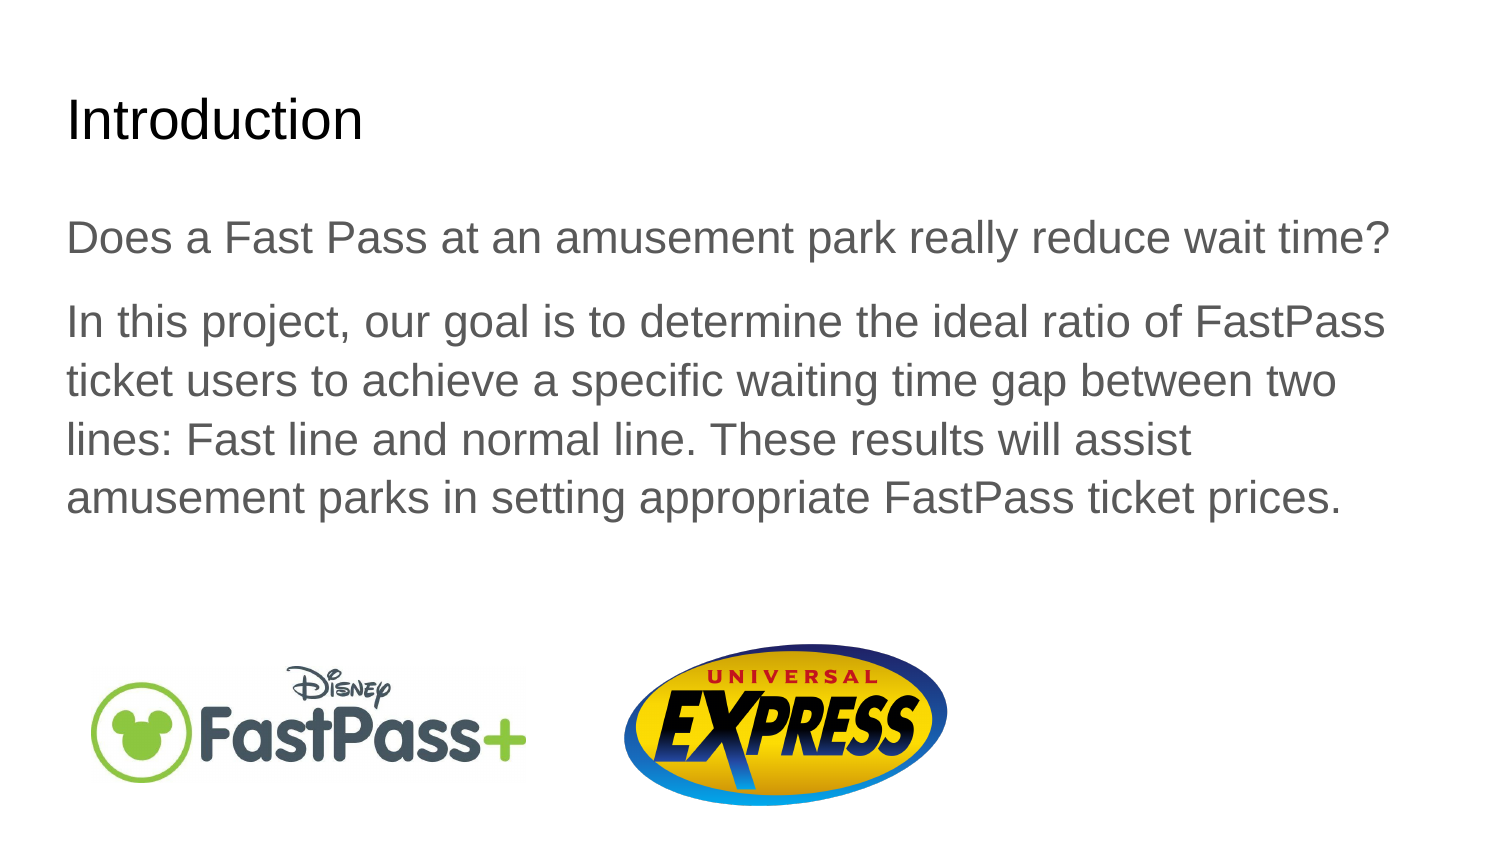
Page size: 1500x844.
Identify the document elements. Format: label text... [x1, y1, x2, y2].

picture [618, 641, 952, 809]
title Introduction [51, 72, 1449, 167]
picture [91, 666, 526, 783]
list Does a Fast Pass at an amusement park really reduce wait time? In this project, our goal is to determine the ideal ratio of FastPass ticket users to achieve a specific waiting time gap between two lines: Fast line and normal line. These results will assist amusement parks in setting appropriate FastPass ticket prices. [51, 189, 1449, 750]
